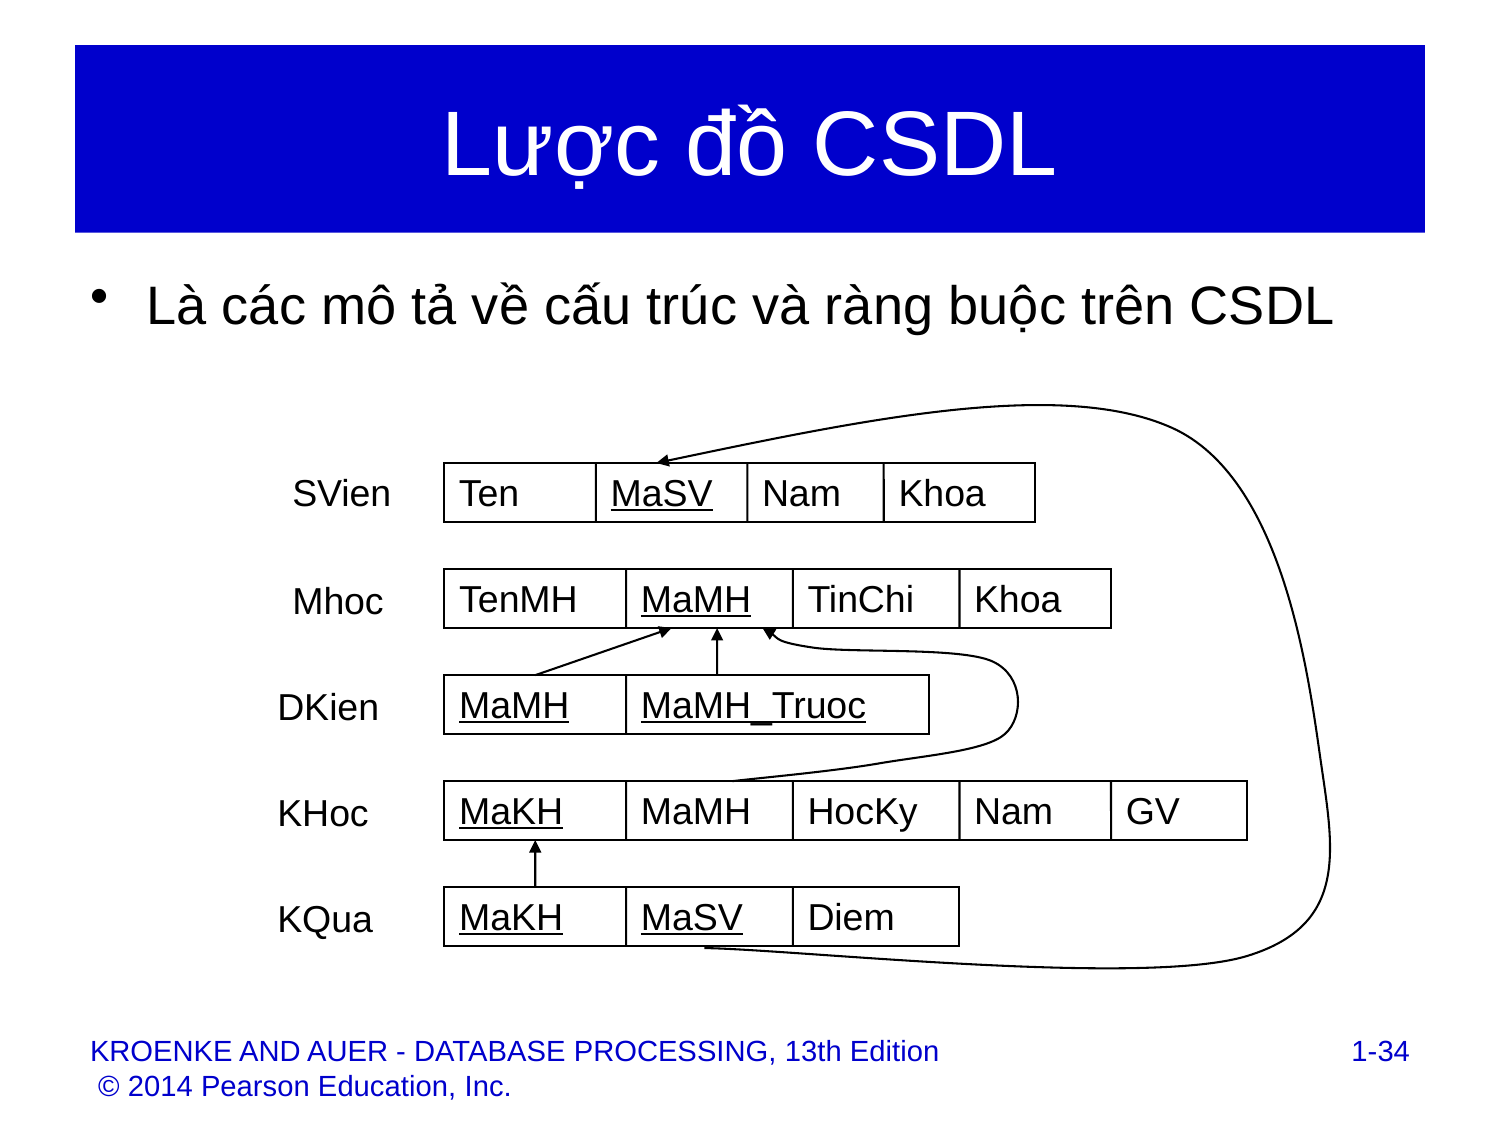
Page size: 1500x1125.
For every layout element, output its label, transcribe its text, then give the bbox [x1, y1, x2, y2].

title Lược đồ CSDL [74, 44, 1426, 233]
footer KROENKE AND AUER - DATABASE PROCESSING, 13th Edition © 2014 Pearson Education, Inc. [74, 1024, 963, 1104]
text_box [262, 378, 1351, 988]
list Là các mô tả về cấu trúc và ràng buộc trên CSDL [74, 262, 1426, 1006]
slide_number 1-34 [1074, 1024, 1426, 1103]
